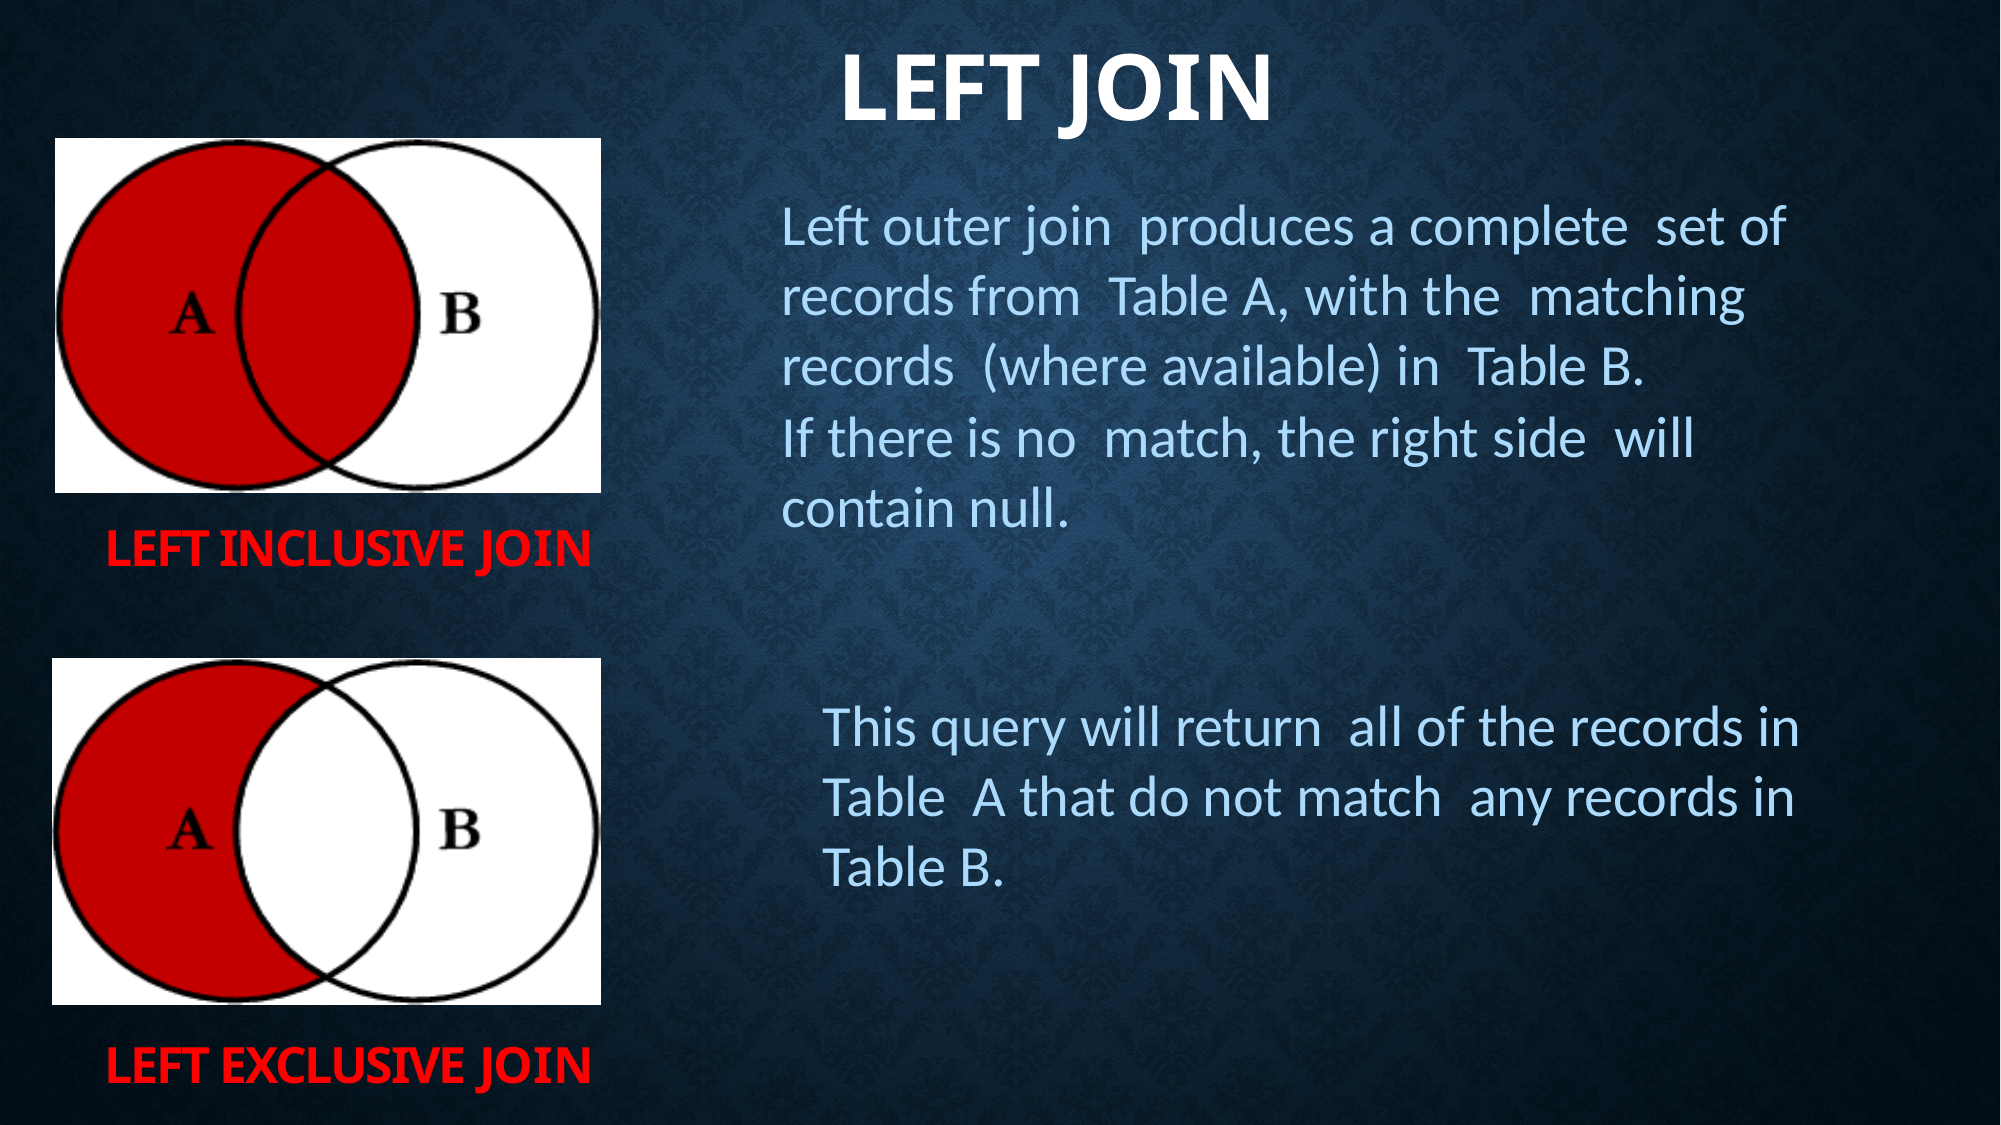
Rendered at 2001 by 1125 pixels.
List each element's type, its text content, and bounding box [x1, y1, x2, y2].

text_box Left exclusive Join [49, 1031, 648, 1094]
picture [51, 657, 601, 1005]
title Left Join [675, 0, 1437, 178]
text_box This query will return all of the records in Table A that do not match any records in Table B. [820, 685, 1841, 898]
text_box Left inclusive Join [49, 514, 648, 577]
text_box Left outer join produces a complete set of records from Table A, with the matching records (where available) in Table B. If there is no match, the right side will contain null. [779, 185, 1882, 540]
picture [54, 138, 601, 494]
